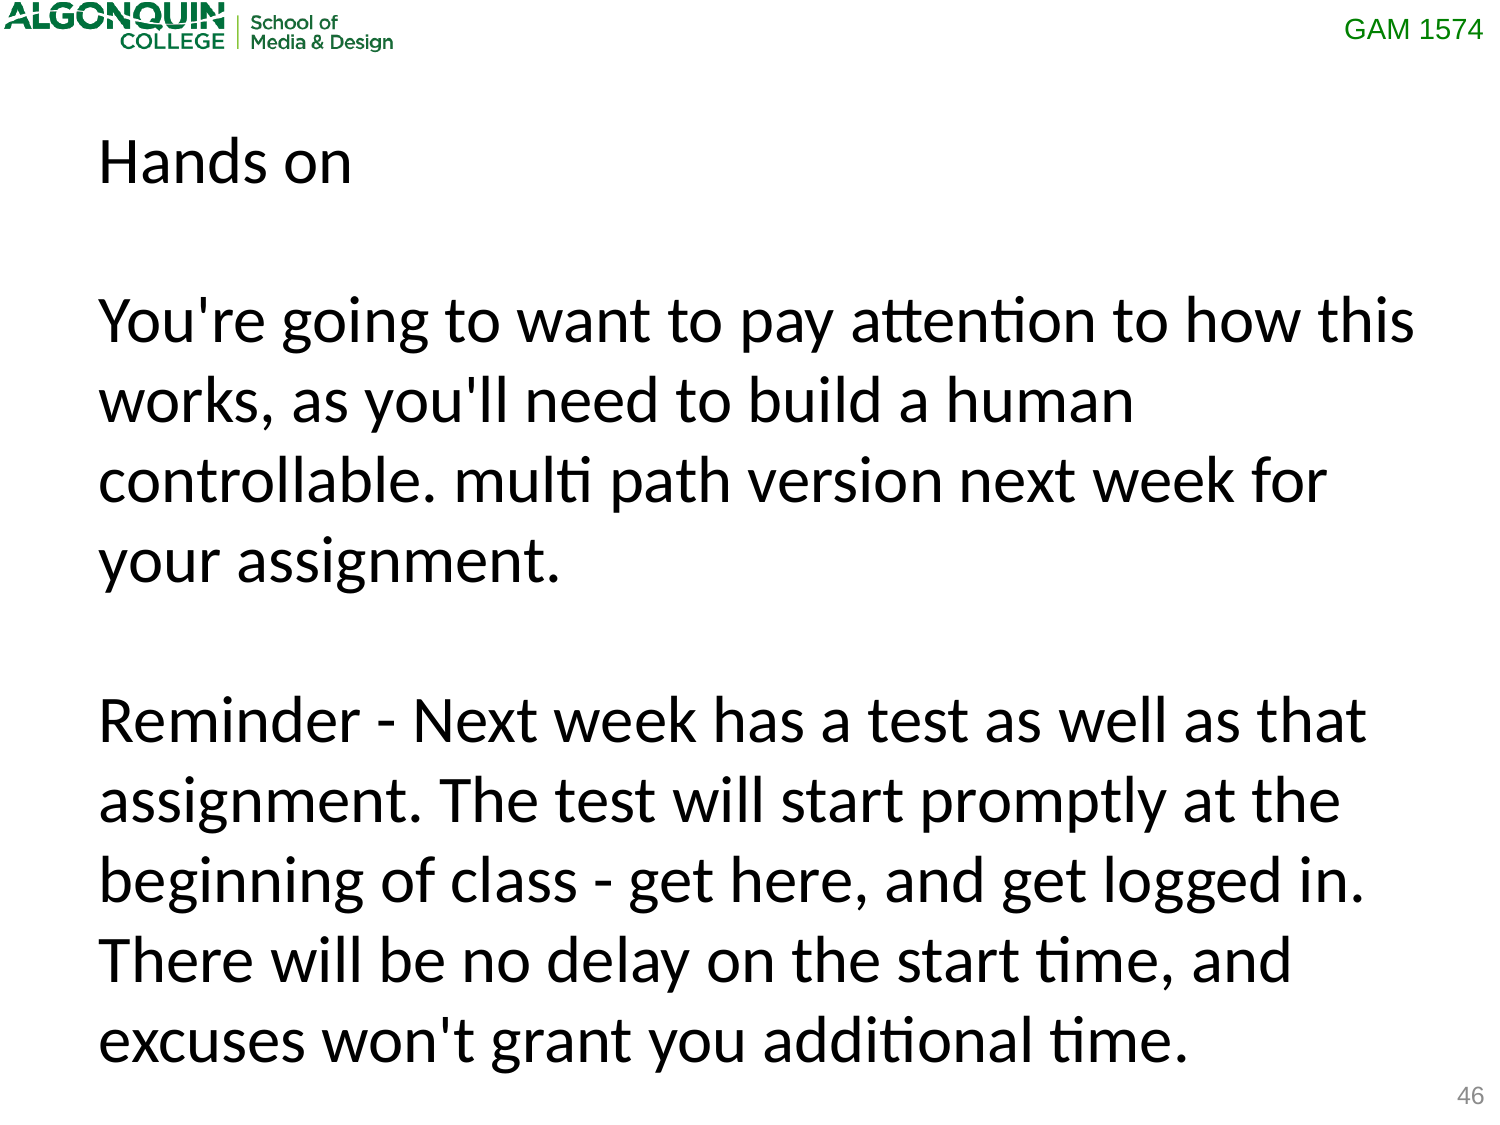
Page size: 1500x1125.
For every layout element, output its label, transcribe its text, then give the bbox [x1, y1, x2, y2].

text_box Hands on You're going to want to pay attention to how this works, as you'll need to build a human controllable. multi path version next week for your assignment. Reminder - Next week has a test as well as that assignment. The test will start promptly at the beginning of class - get here, and get logged in. There will be no delay on the start time, and excuses won't grant you additional time. [83, 109, 1434, 1084]
slide_number 46 [1149, 1065, 1500, 1125]
picture [0, 0, 399, 54]
